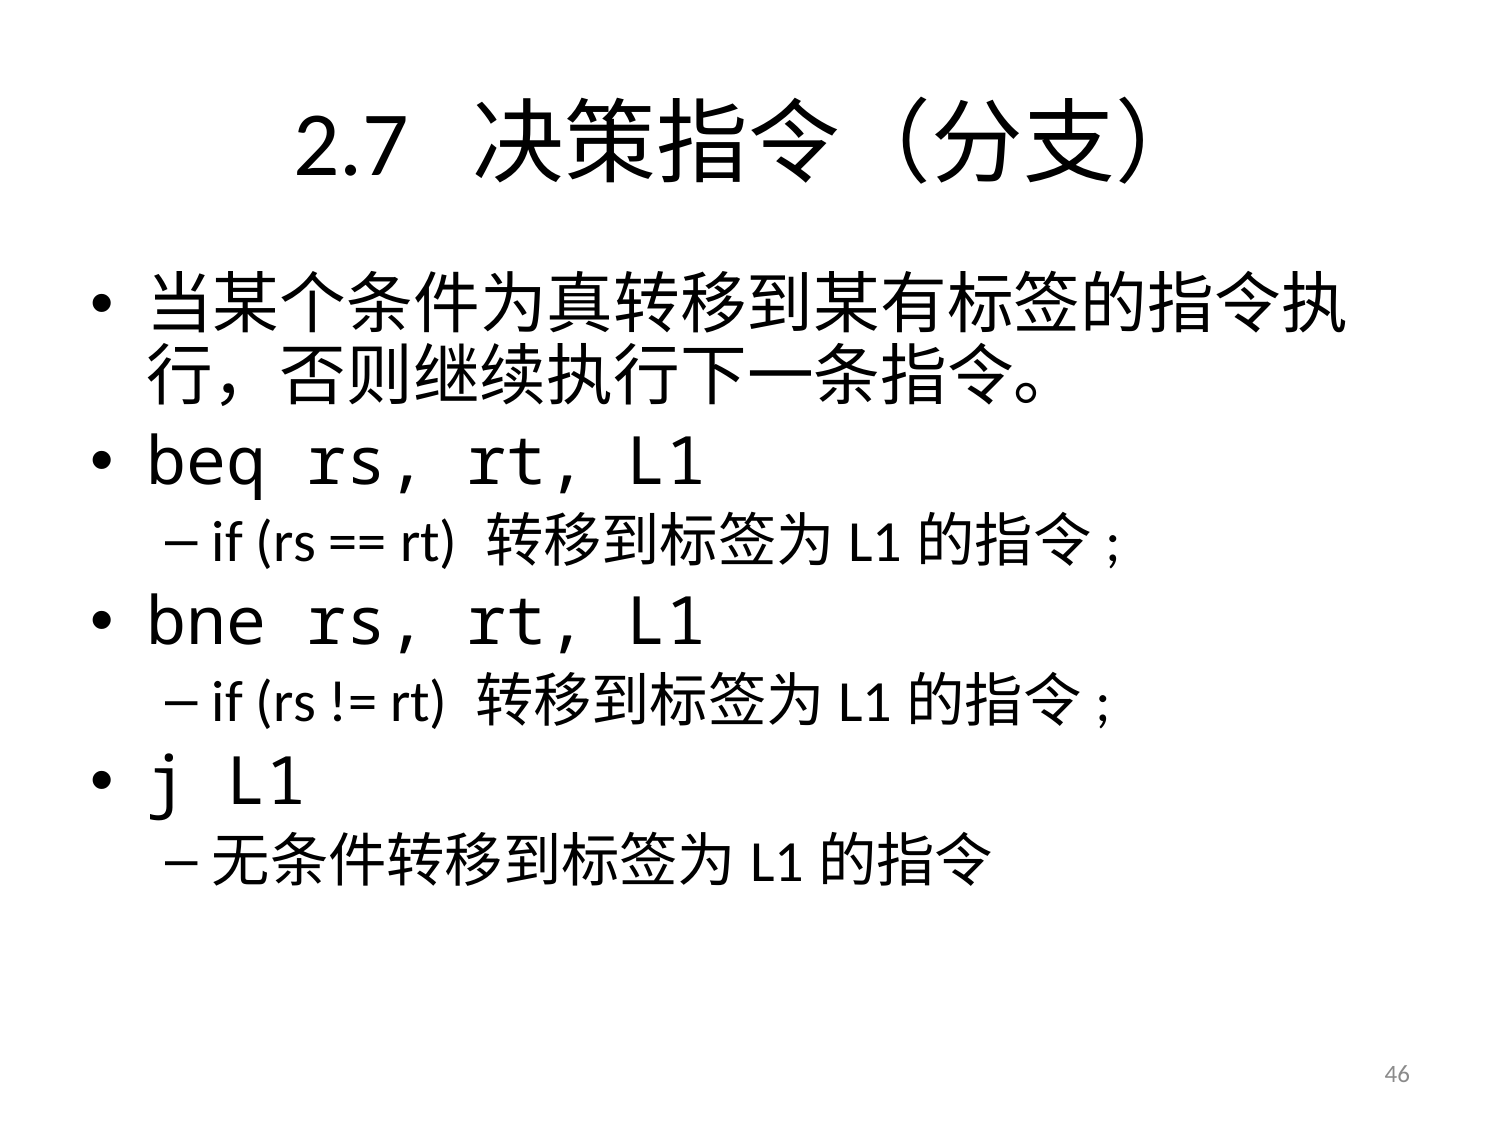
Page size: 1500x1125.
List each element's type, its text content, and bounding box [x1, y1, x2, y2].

title 2.7 决策指令（分支） [75, 45, 1425, 233]
slide_number 46 [1074, 1042, 1425, 1103]
list 当某个条件为真转移到某有标签的指令执行，否则继续执行下一条指令。 beq rs, rt, L1 if (rs == rt) 转移到标签为L1的指令; bne rs, rt, L1 if (rs != rt) 转移到标签为L1的指令; j L1 无条件转移到标签为L1的指令 [75, 262, 1425, 1005]
